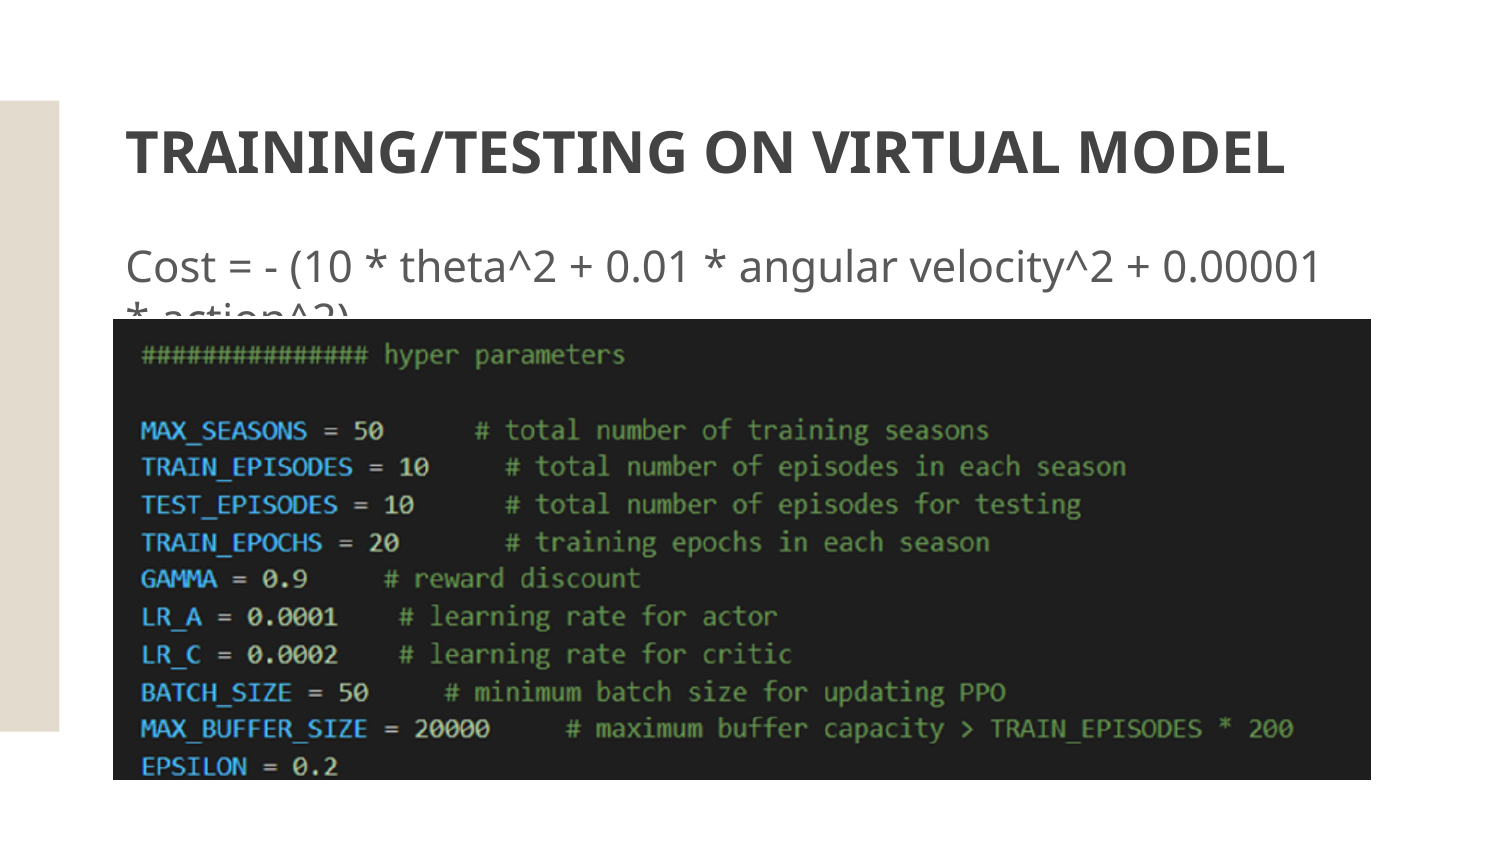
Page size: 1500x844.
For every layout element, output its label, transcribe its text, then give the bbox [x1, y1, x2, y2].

subtitle Cost = - (10 * theta^2 + 0.01 * angular velocity^2 + 0.00001 * action^2) [110, 224, 1358, 315]
title TRAINING/TESTING ON VIRTUAL MODEL [110, 76, 1334, 224]
text_box [0, 100, 60, 732]
picture [109, 316, 1372, 780]
